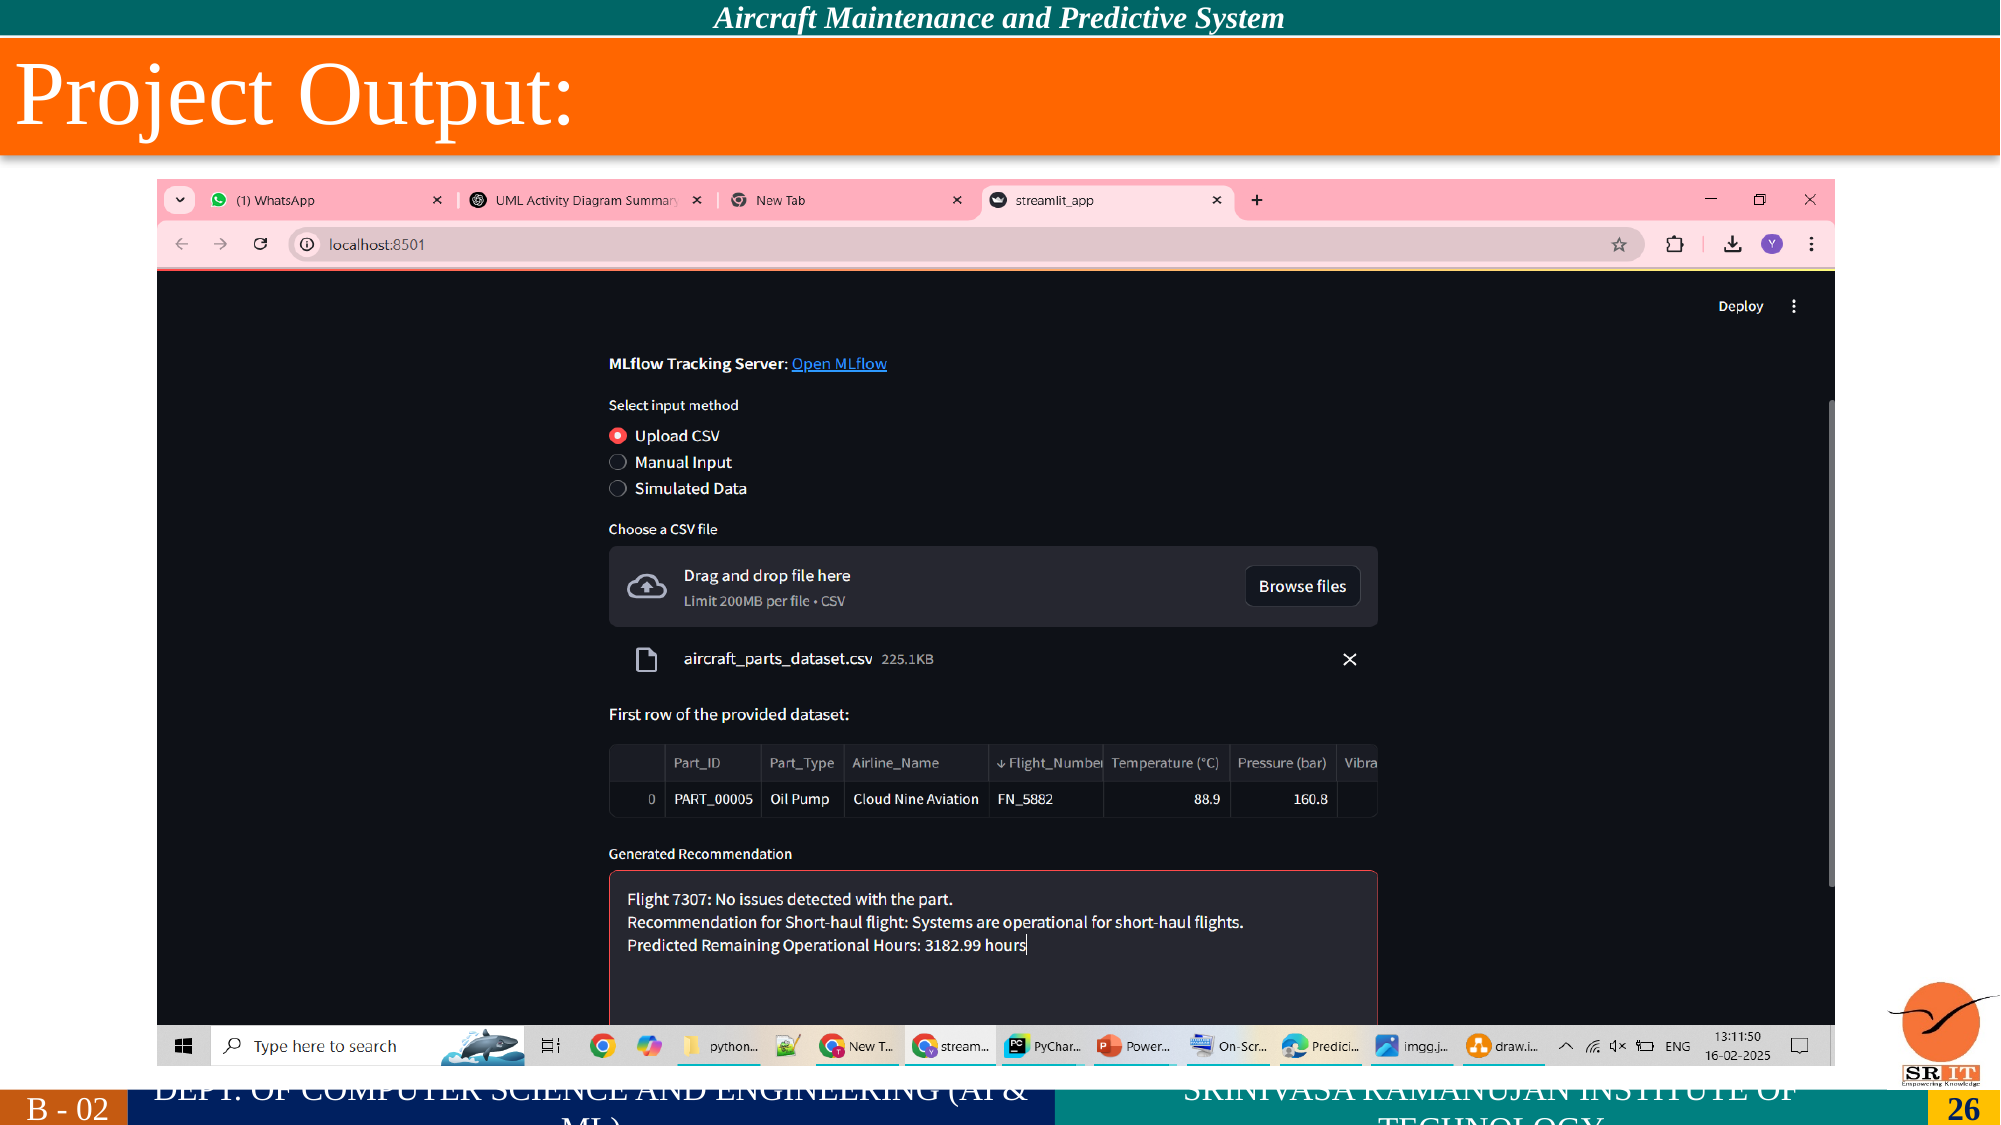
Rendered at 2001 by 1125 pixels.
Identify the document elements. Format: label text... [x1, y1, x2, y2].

picture [1887, 977, 2000, 1090]
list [157, 179, 1835, 1066]
title Project Output: [0, 38, 2000, 156]
